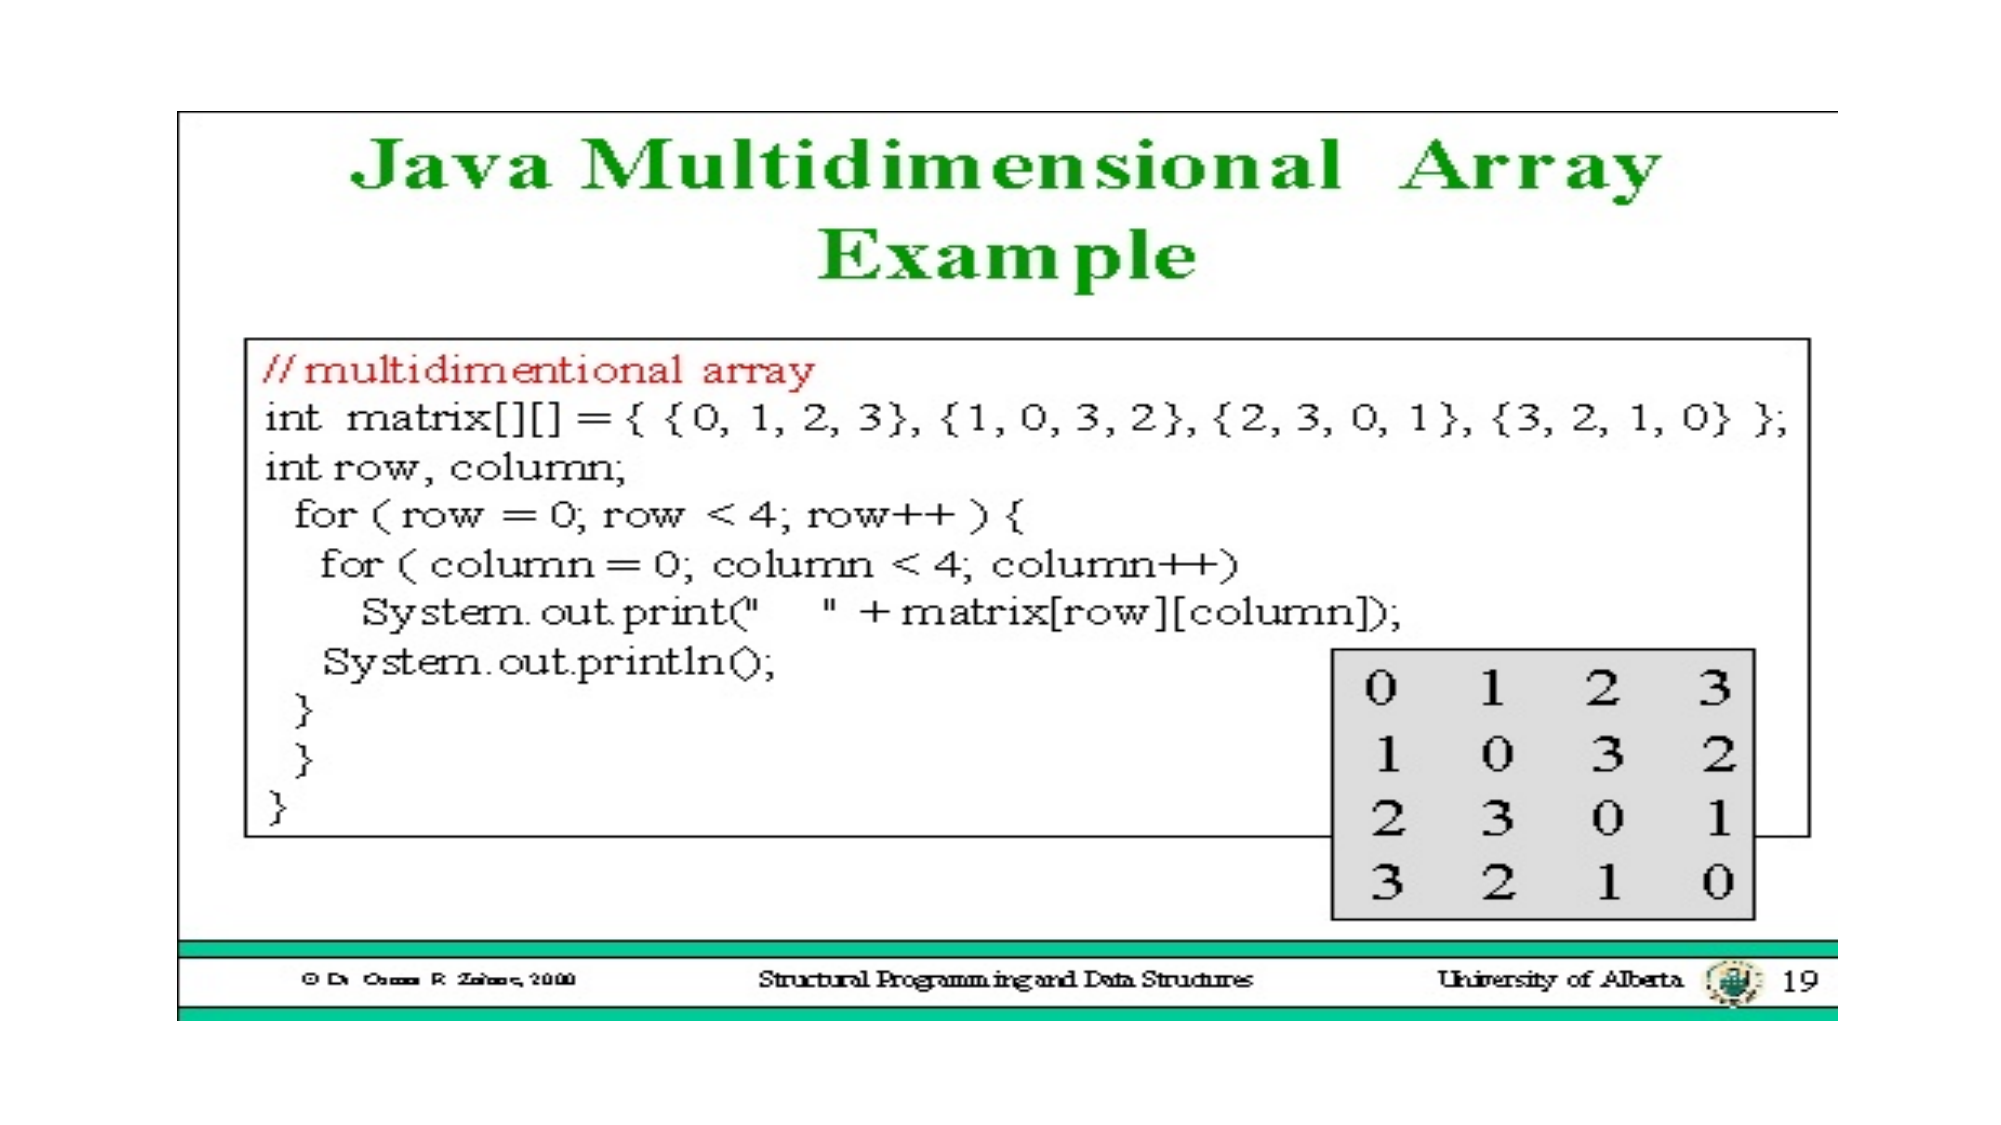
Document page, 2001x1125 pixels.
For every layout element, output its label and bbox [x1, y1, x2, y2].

list [177, 111, 1839, 1021]
